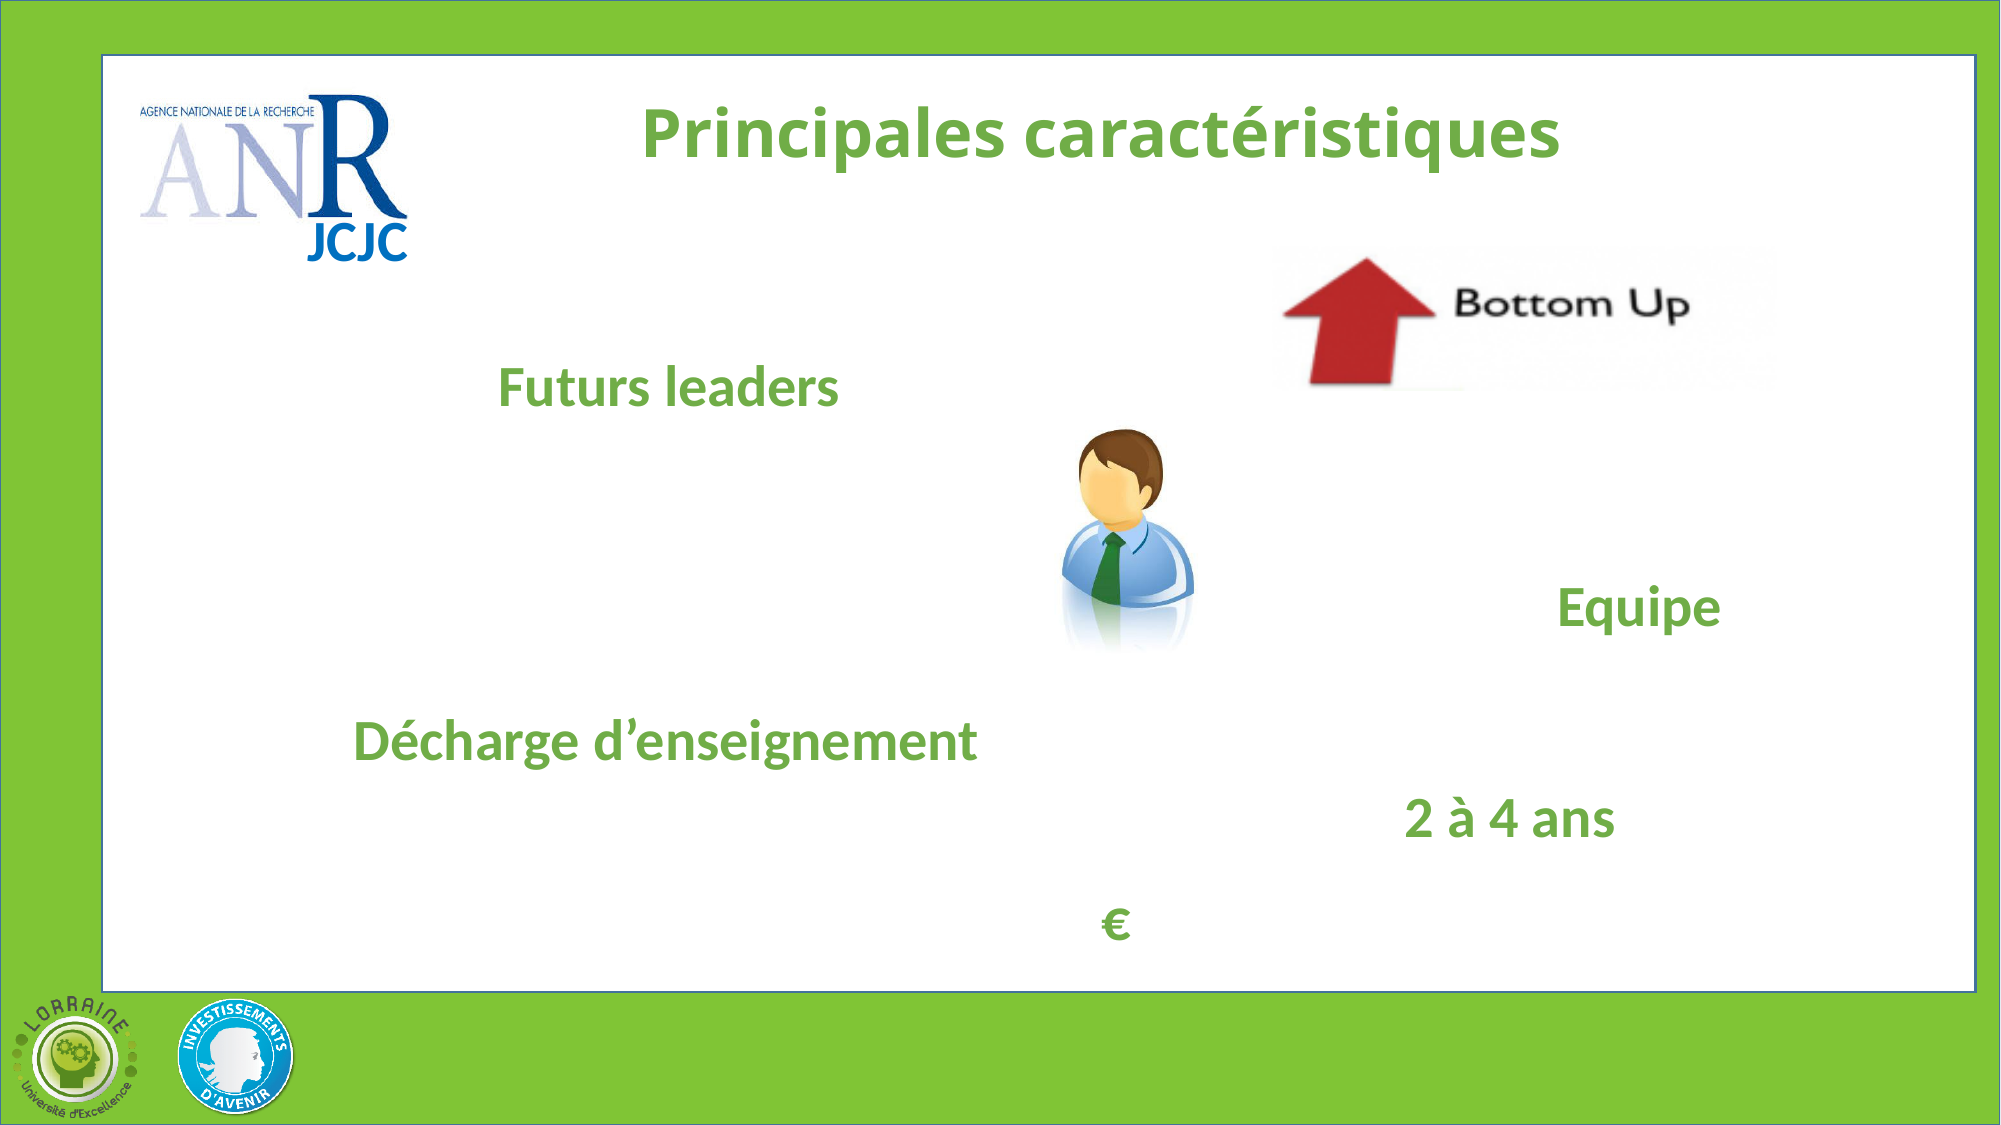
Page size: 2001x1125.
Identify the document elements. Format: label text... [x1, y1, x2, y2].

text_box 2 à 4 ans [1389, 771, 1695, 857]
title Principales caractéristiques [449, 92, 1777, 225]
text_box € [1086, 875, 1158, 1005]
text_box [125, 58, 445, 282]
text_box Futurs leaders [483, 341, 981, 426]
picture [12, 996, 137, 1118]
text_box Equipe [1542, 560, 1777, 691]
picture [962, 246, 1777, 709]
text_box Décharge d’enseignement [338, 694, 1059, 780]
text_box [101, 54, 1977, 993]
picture [175, 996, 297, 1118]
